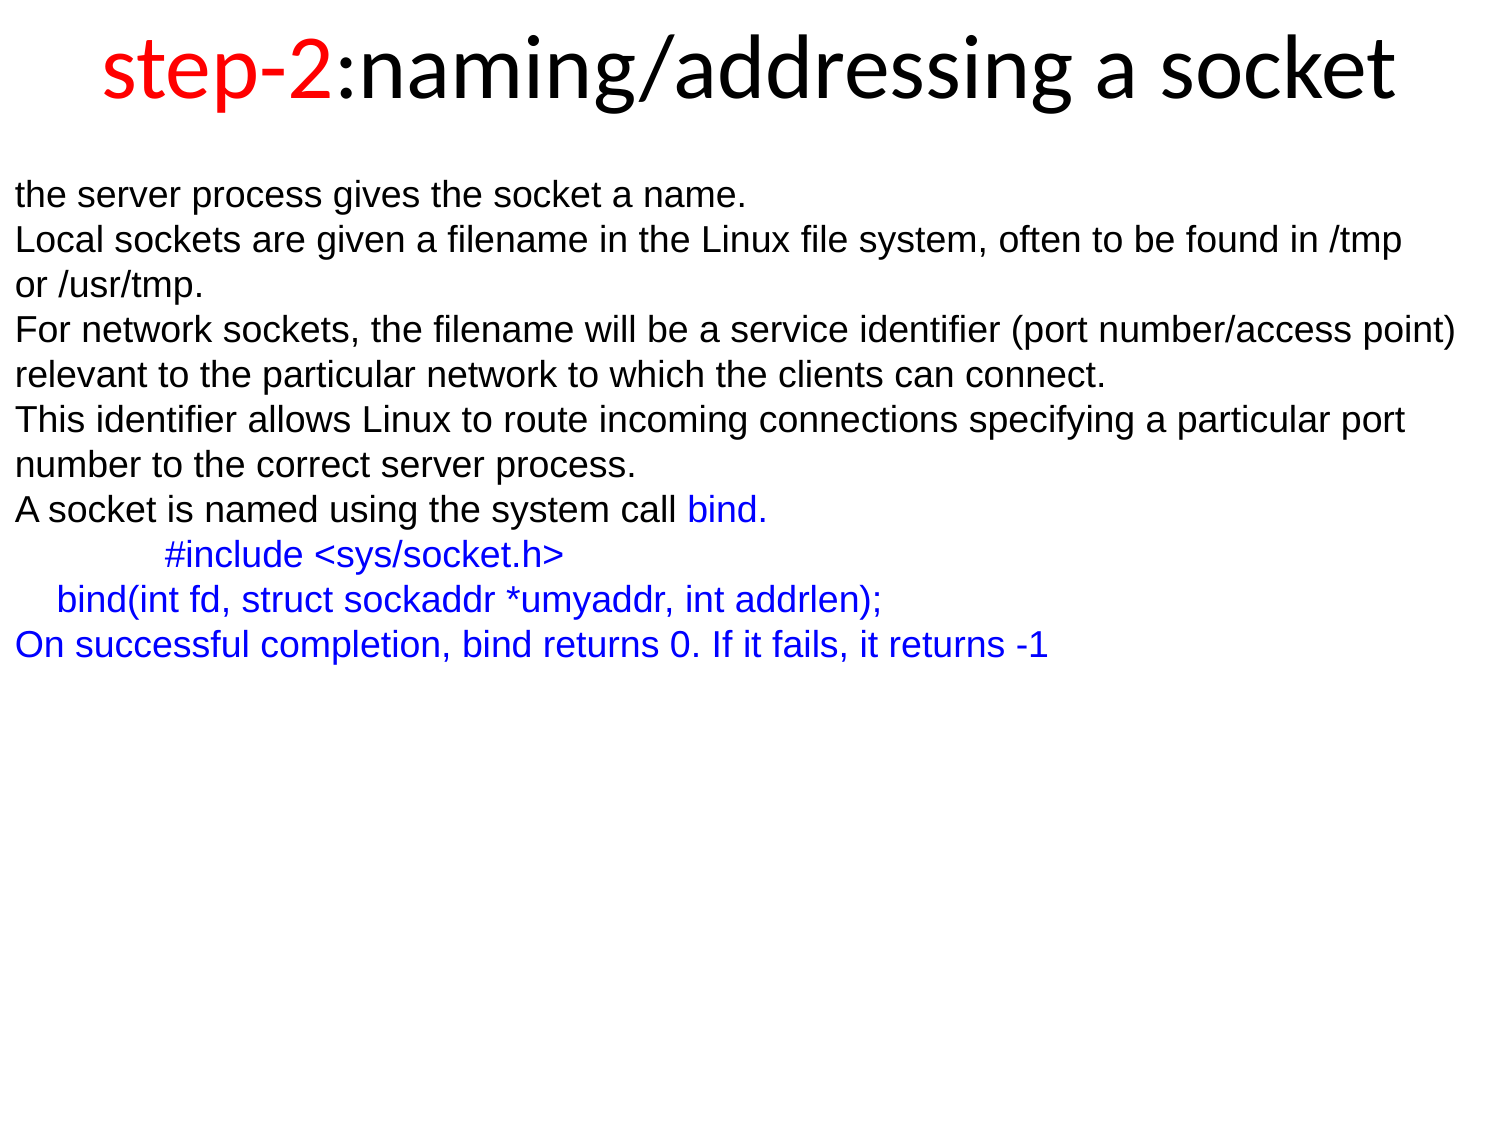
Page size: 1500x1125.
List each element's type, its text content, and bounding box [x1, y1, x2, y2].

text_box step-2:naming/addressing a socket [0, 0, 1500, 162]
text_box the server process gives the socket a name. Local sockets are given a filename in the Linux file system, often to be found in /tmp or /usr/tmp. For network sockets, the filename will be a service identifier (port number/access point) relevant to the particular network to which the clients can connect. This identifier allows Linux to route incoming connections specifying a particular port number to the correct server process. A socket is named using the system call bind. #include <sys/socket.h> bind(int fd, struct sockaddr *umyaddr, int addrlen); On successful completion, bind returns 0. If it fails, it returns -1 [0, 162, 1500, 1125]
